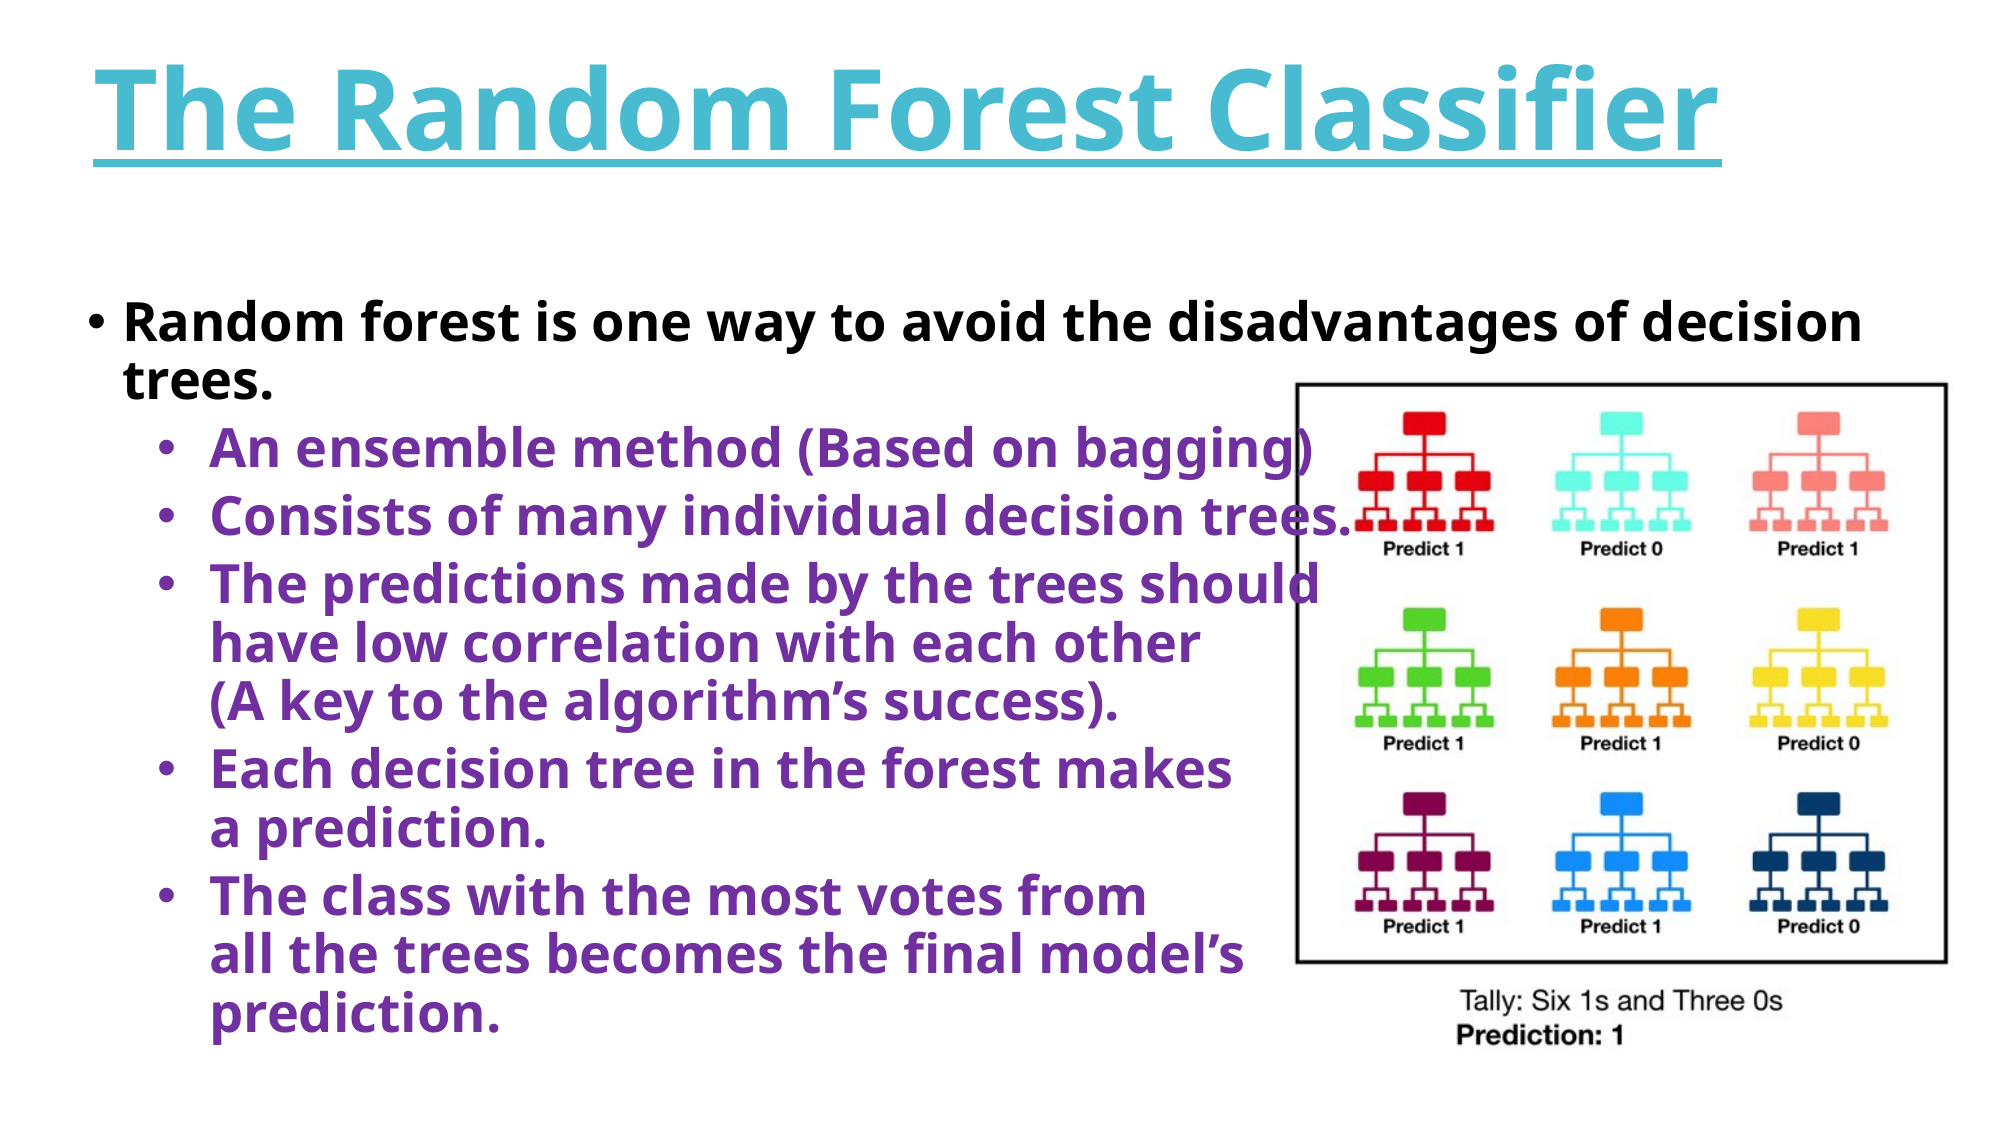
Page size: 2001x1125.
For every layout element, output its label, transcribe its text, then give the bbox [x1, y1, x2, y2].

picture [1279, 365, 1962, 1060]
title The Random Forest Classifier [78, 0, 1840, 212]
list Random forest is one way to avoid the disadvantages of decision trees. An ensemble method (Based on bagging) Consists of many individual decision trees. The predictions made by the trees should have low correlation with each other (A key to the algorithm’s success). Each decision tree in the forest makes a prediction. The class with the most votes from all the trees becomes the final model’s prediction. [72, 212, 1928, 1059]
